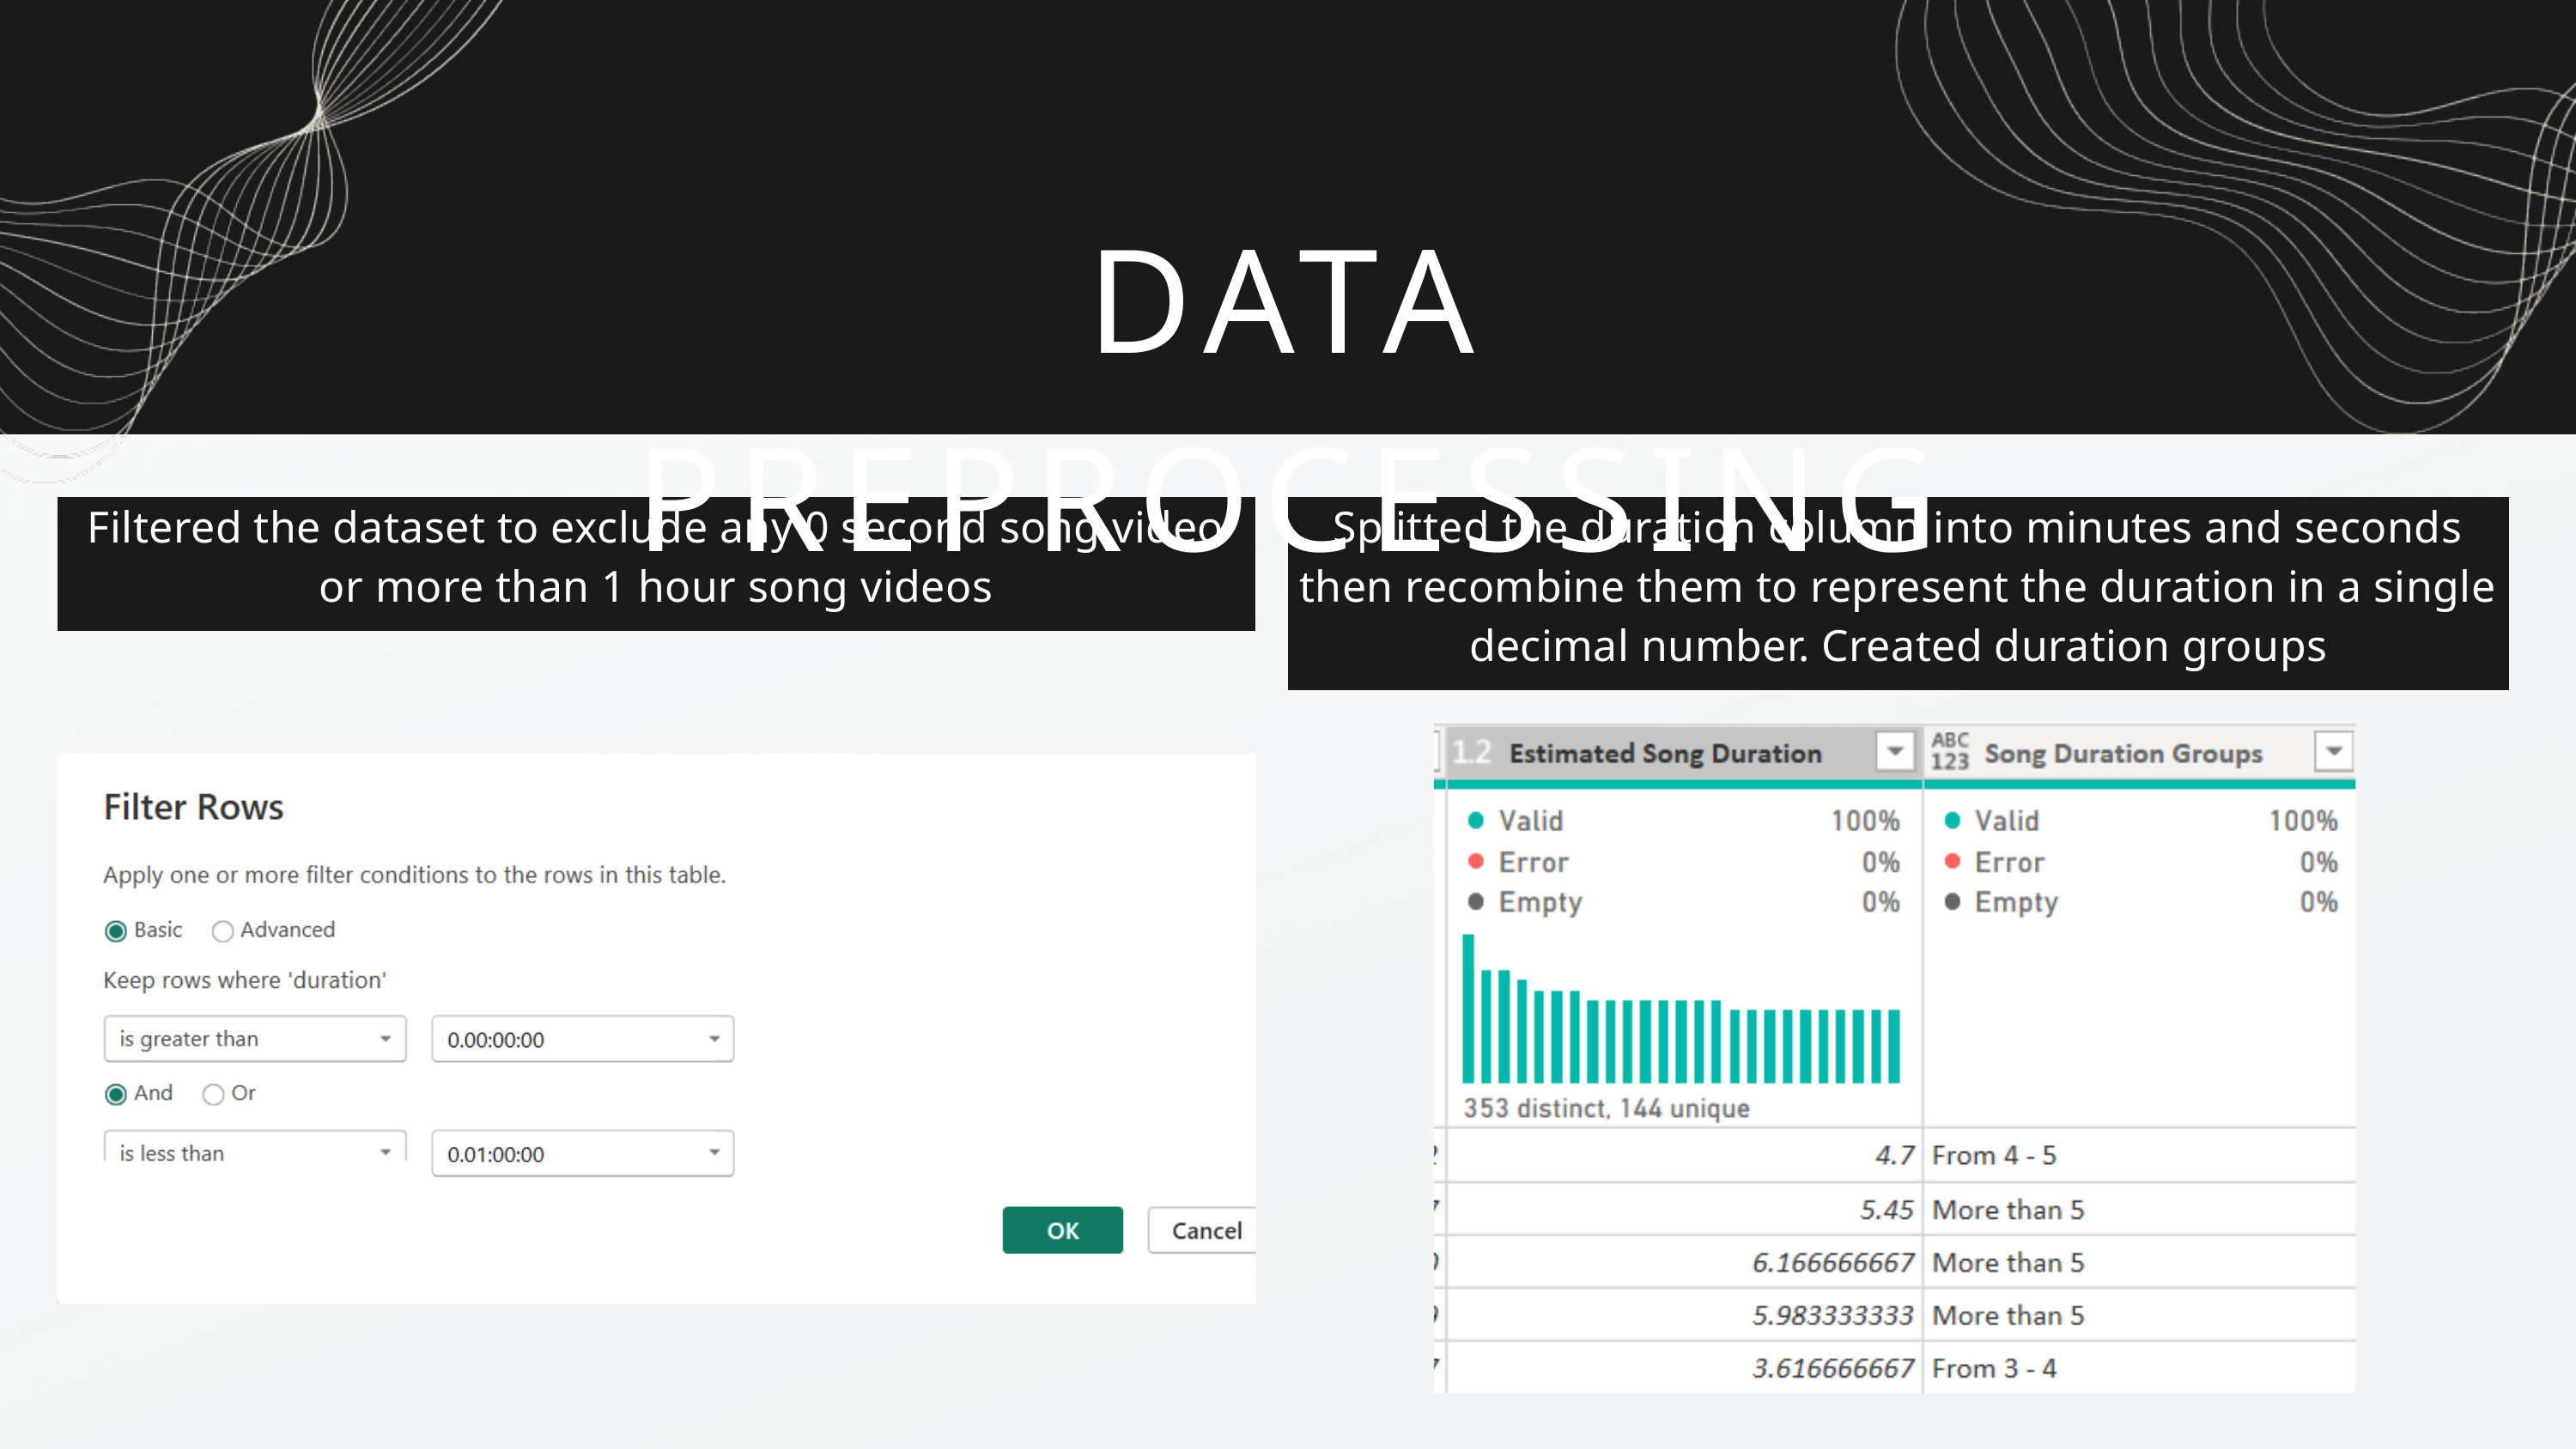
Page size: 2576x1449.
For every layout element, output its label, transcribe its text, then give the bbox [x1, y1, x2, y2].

text_box [0, 445, 2576, 1449]
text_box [57, 496, 1256, 632]
text_box [1433, 724, 2356, 1393]
text_box [57, 754, 1256, 1304]
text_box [0, 0, 2576, 435]
text_box DATA PREPROCESSING [483, 445, 2093, 580]
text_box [1287, 496, 2510, 691]
text_box [0, 445, 483, 485]
